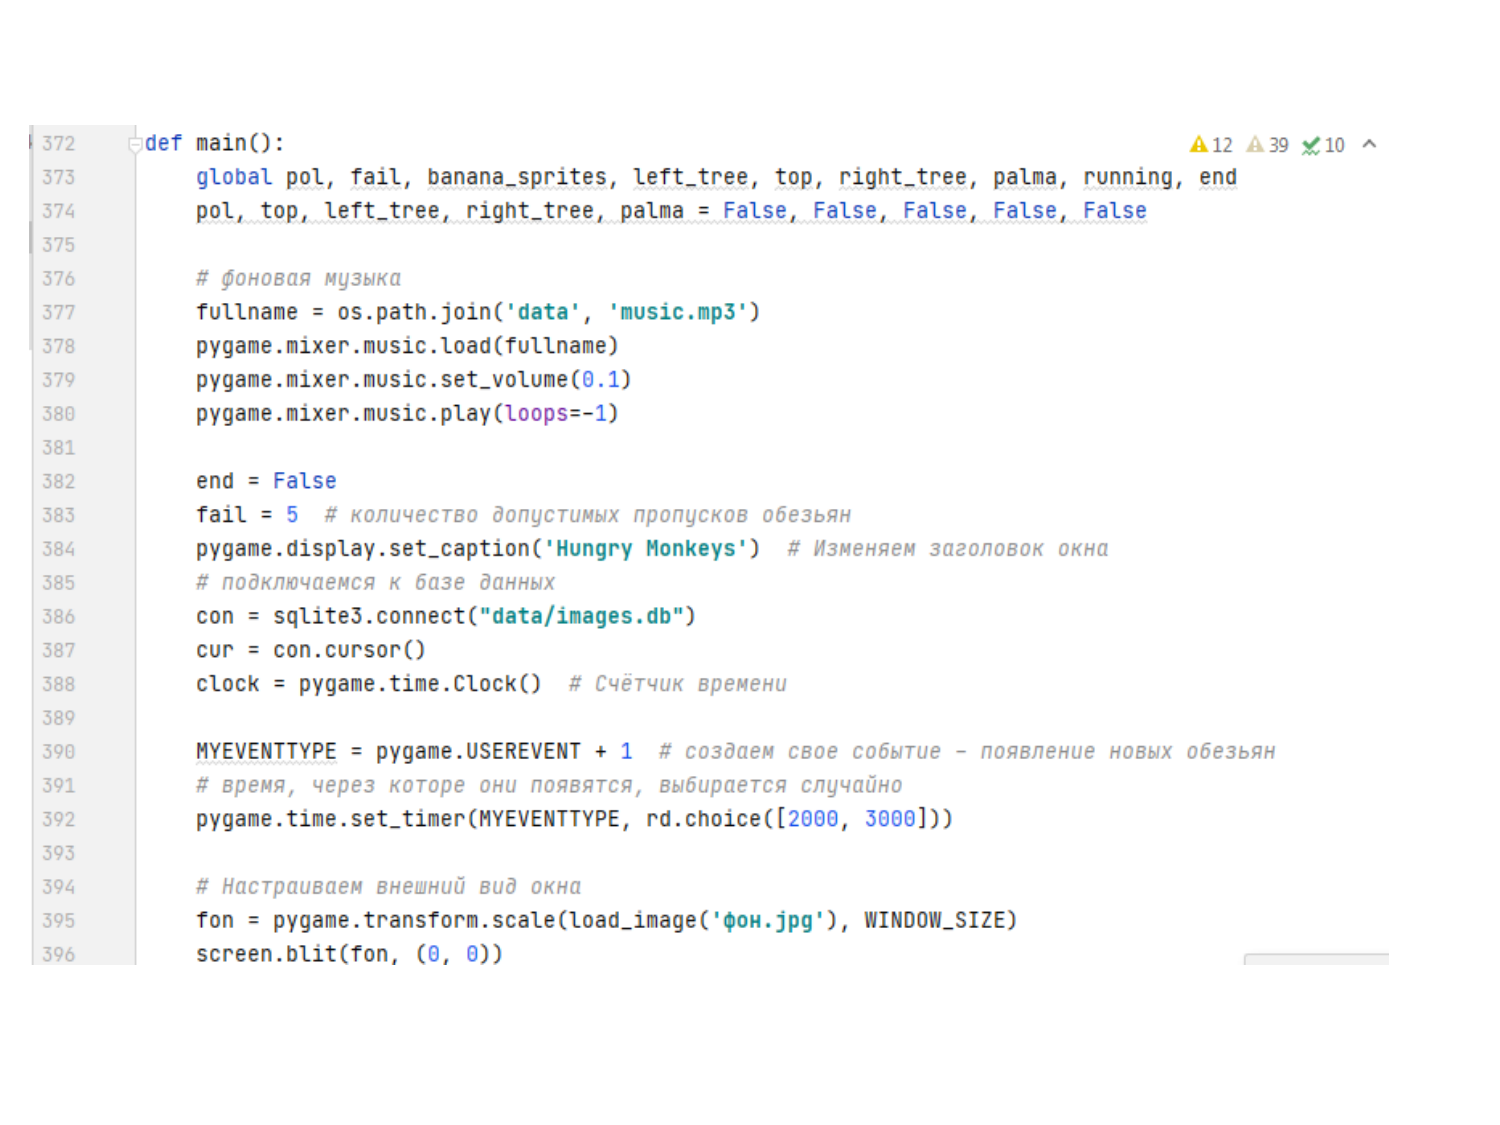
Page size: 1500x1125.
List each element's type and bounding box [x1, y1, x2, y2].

list [29, 125, 1389, 965]
